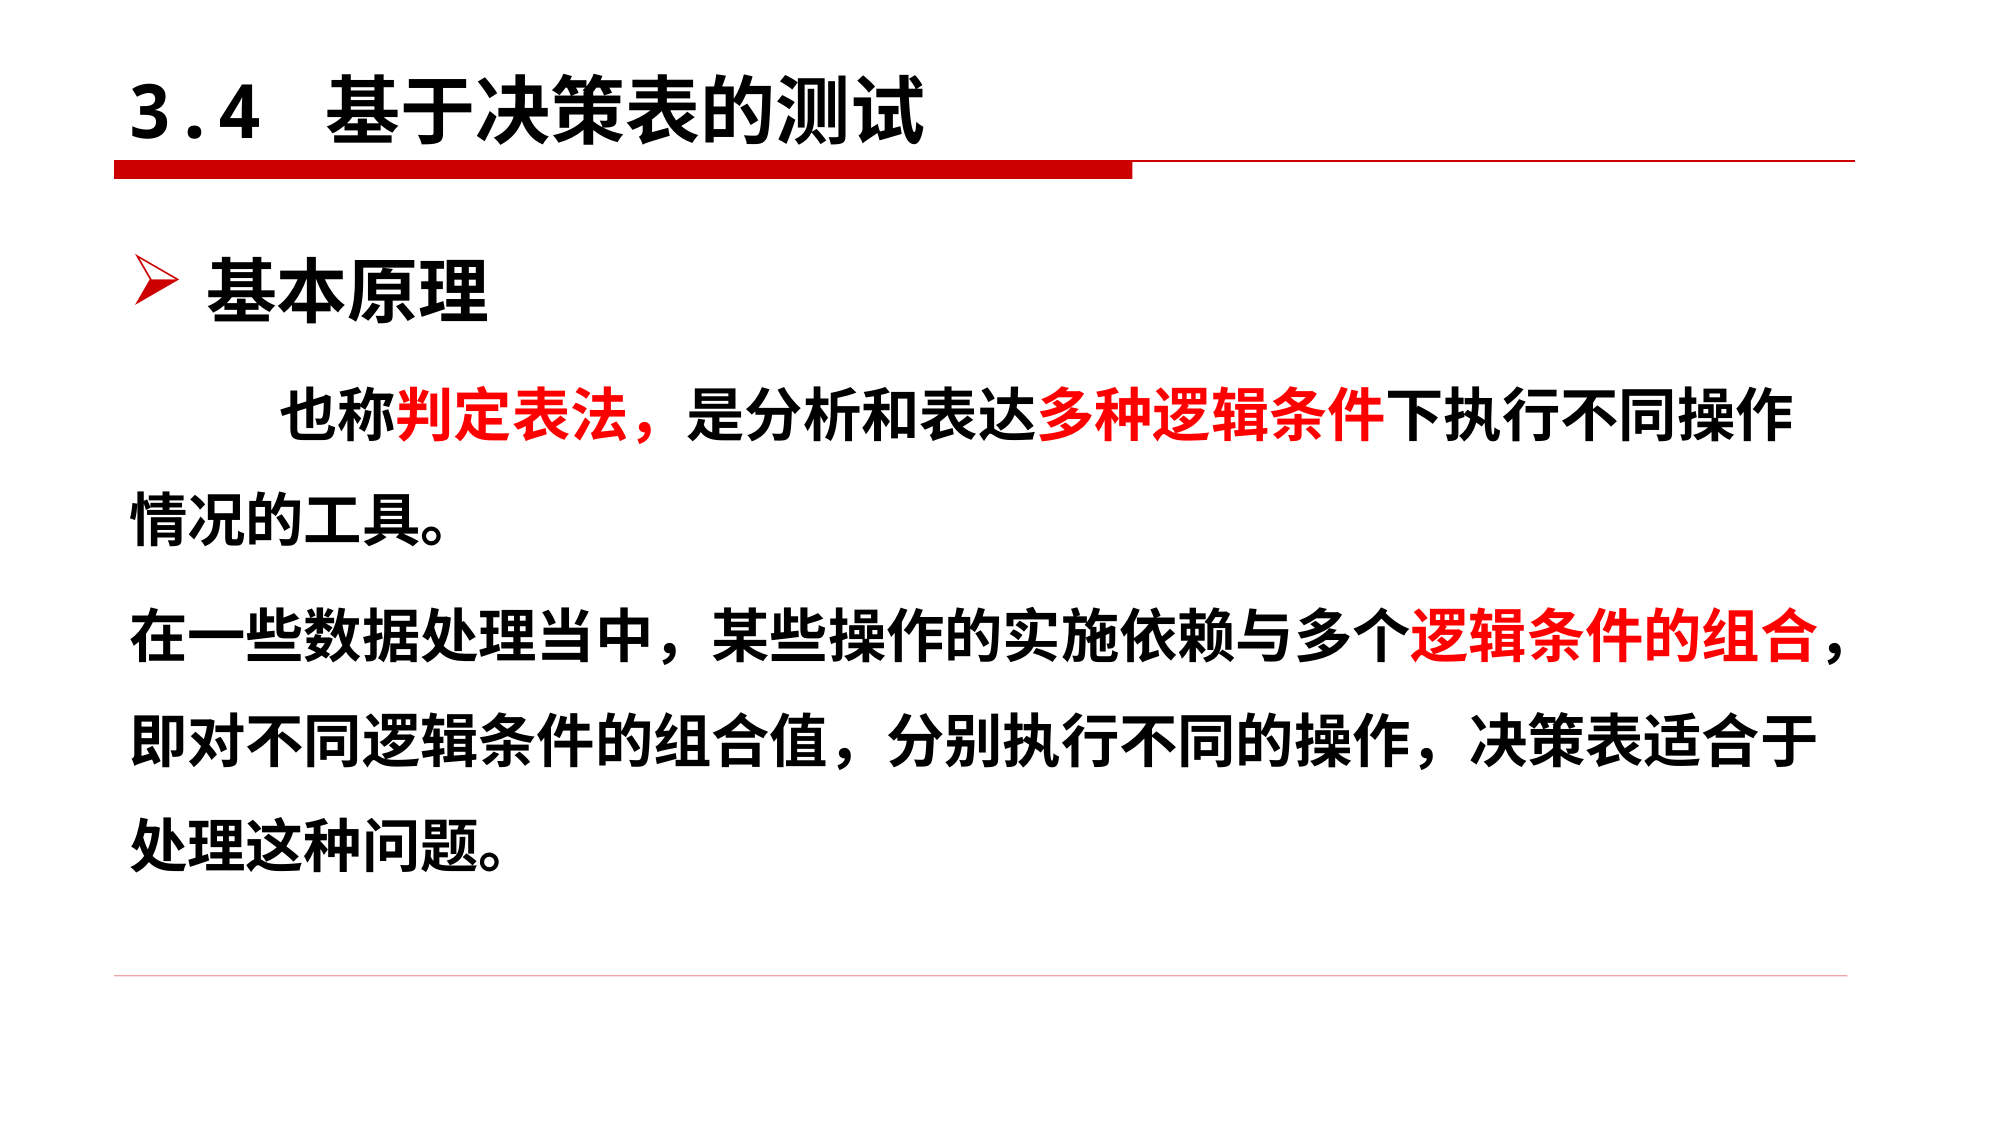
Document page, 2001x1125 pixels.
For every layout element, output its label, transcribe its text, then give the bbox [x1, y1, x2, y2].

title 3.4 基于决策表的测试 [112, 42, 1863, 161]
list 基本原理 也称判定表法，是分析和表达多种逻辑条件下执行不同操作情况的工具。 在一些数据处理当中，某些操作的实施依赖与多个逻辑条件的组合，即对不同逻辑条件的组合值，分别执行不同的操作，决策表适合于处理这种问题。 [114, 196, 1865, 897]
